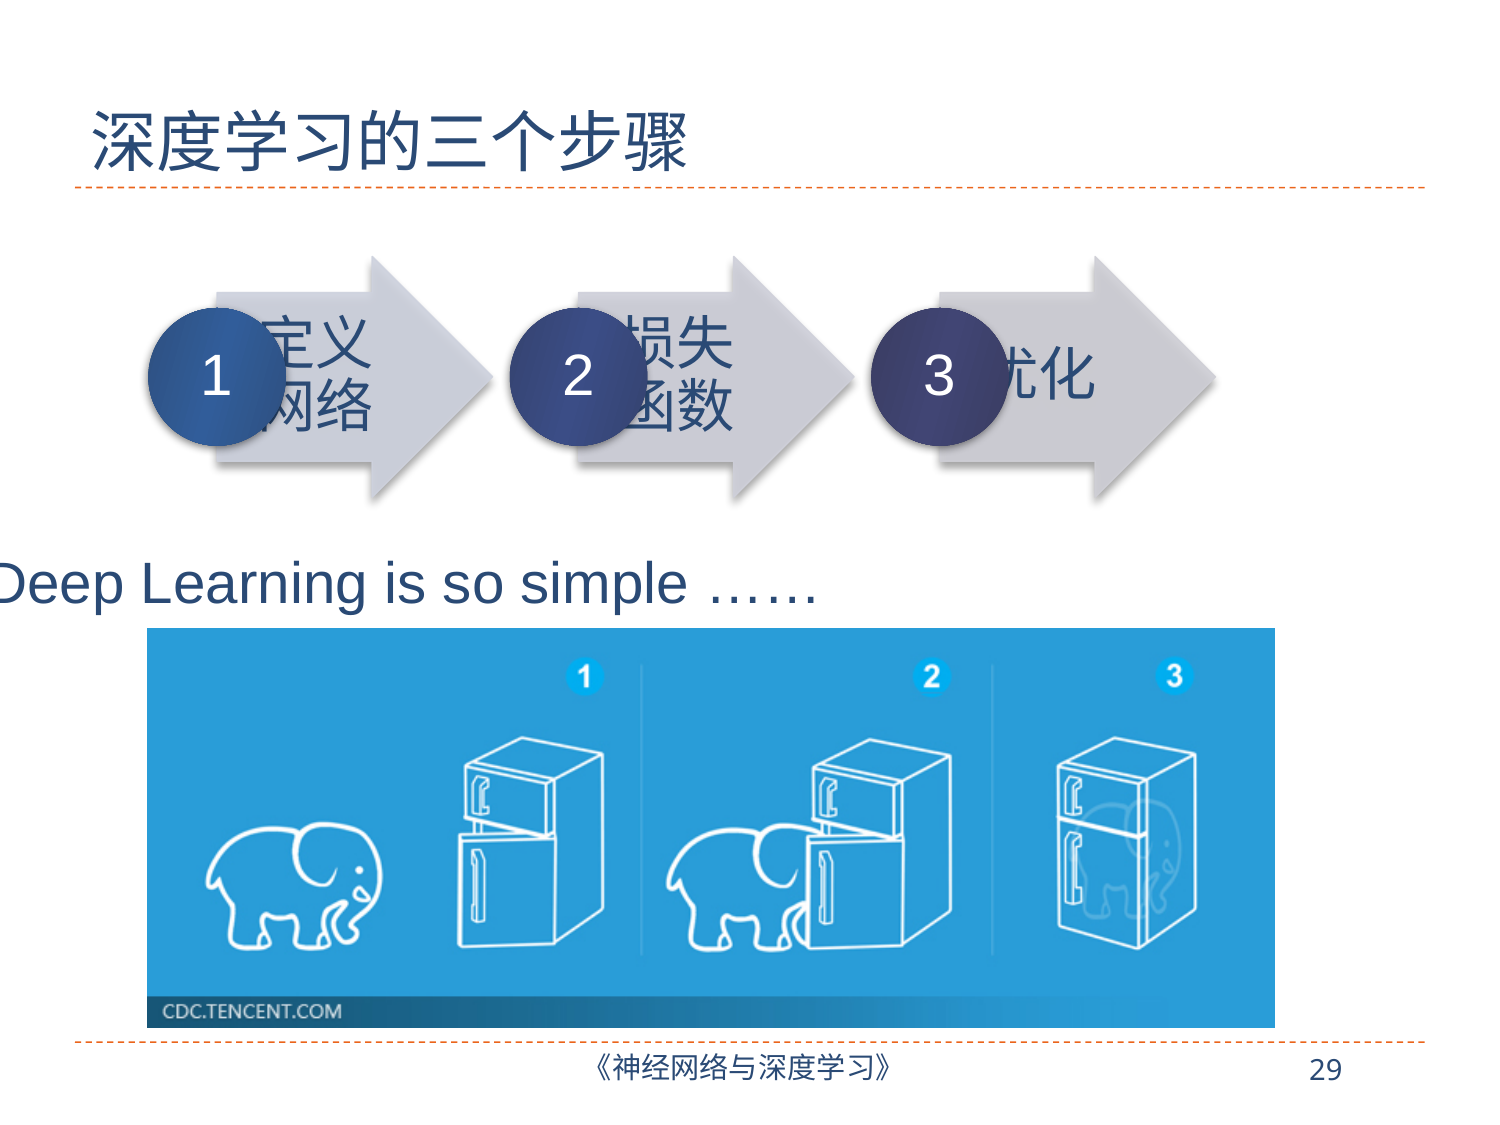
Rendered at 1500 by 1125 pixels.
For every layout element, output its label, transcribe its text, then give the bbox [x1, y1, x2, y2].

picture [147, 628, 1275, 1029]
text_box Deep Learning is so simple …… [0, 537, 141, 623]
title 深度学习的三个步骤 [75, 24, 1425, 188]
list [147, 89, 1217, 628]
